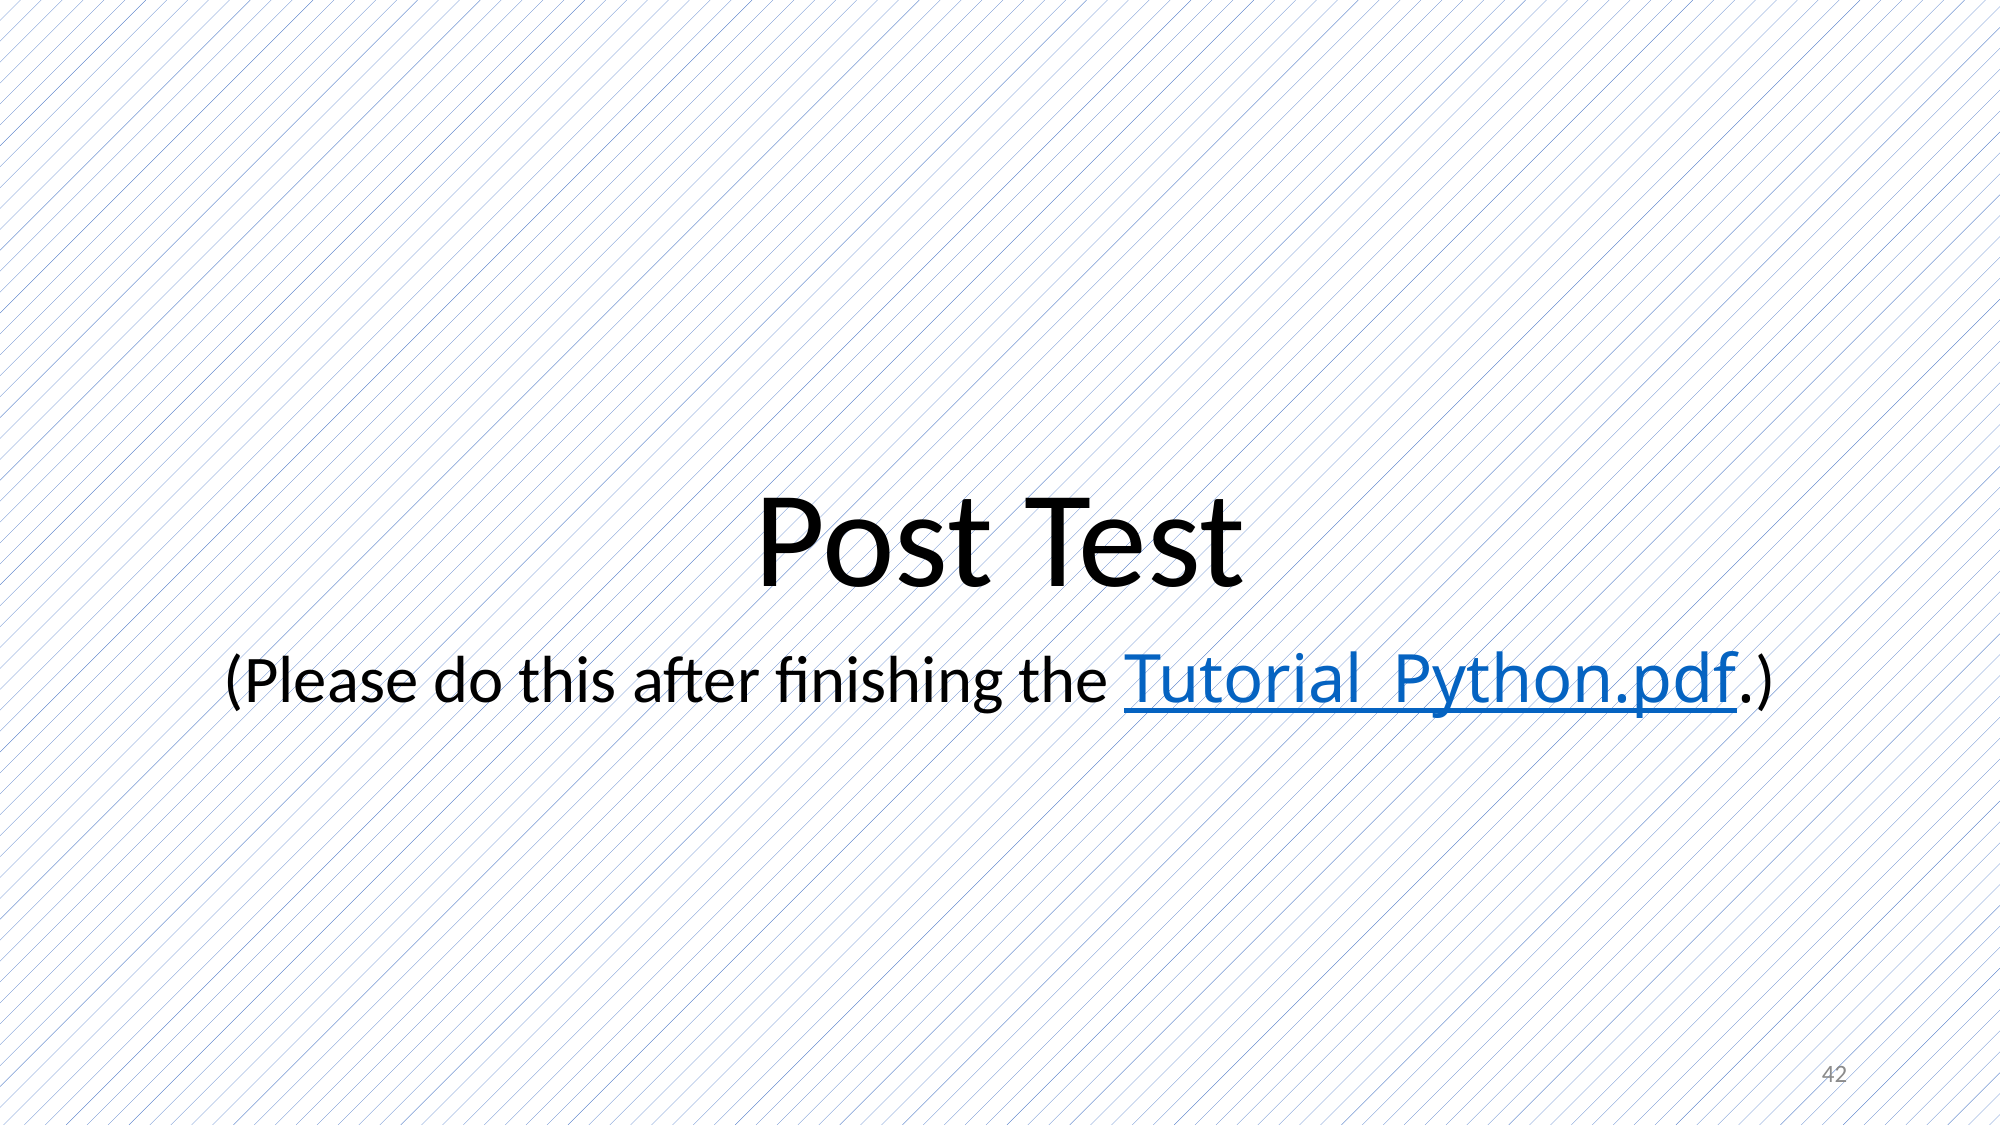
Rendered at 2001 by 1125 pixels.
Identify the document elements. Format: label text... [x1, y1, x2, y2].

list Post Test (Please do this after finishing the Tutorial_Python.pdf.) [137, 460, 1863, 1019]
slide_number 42 [1412, 1042, 1863, 1103]
